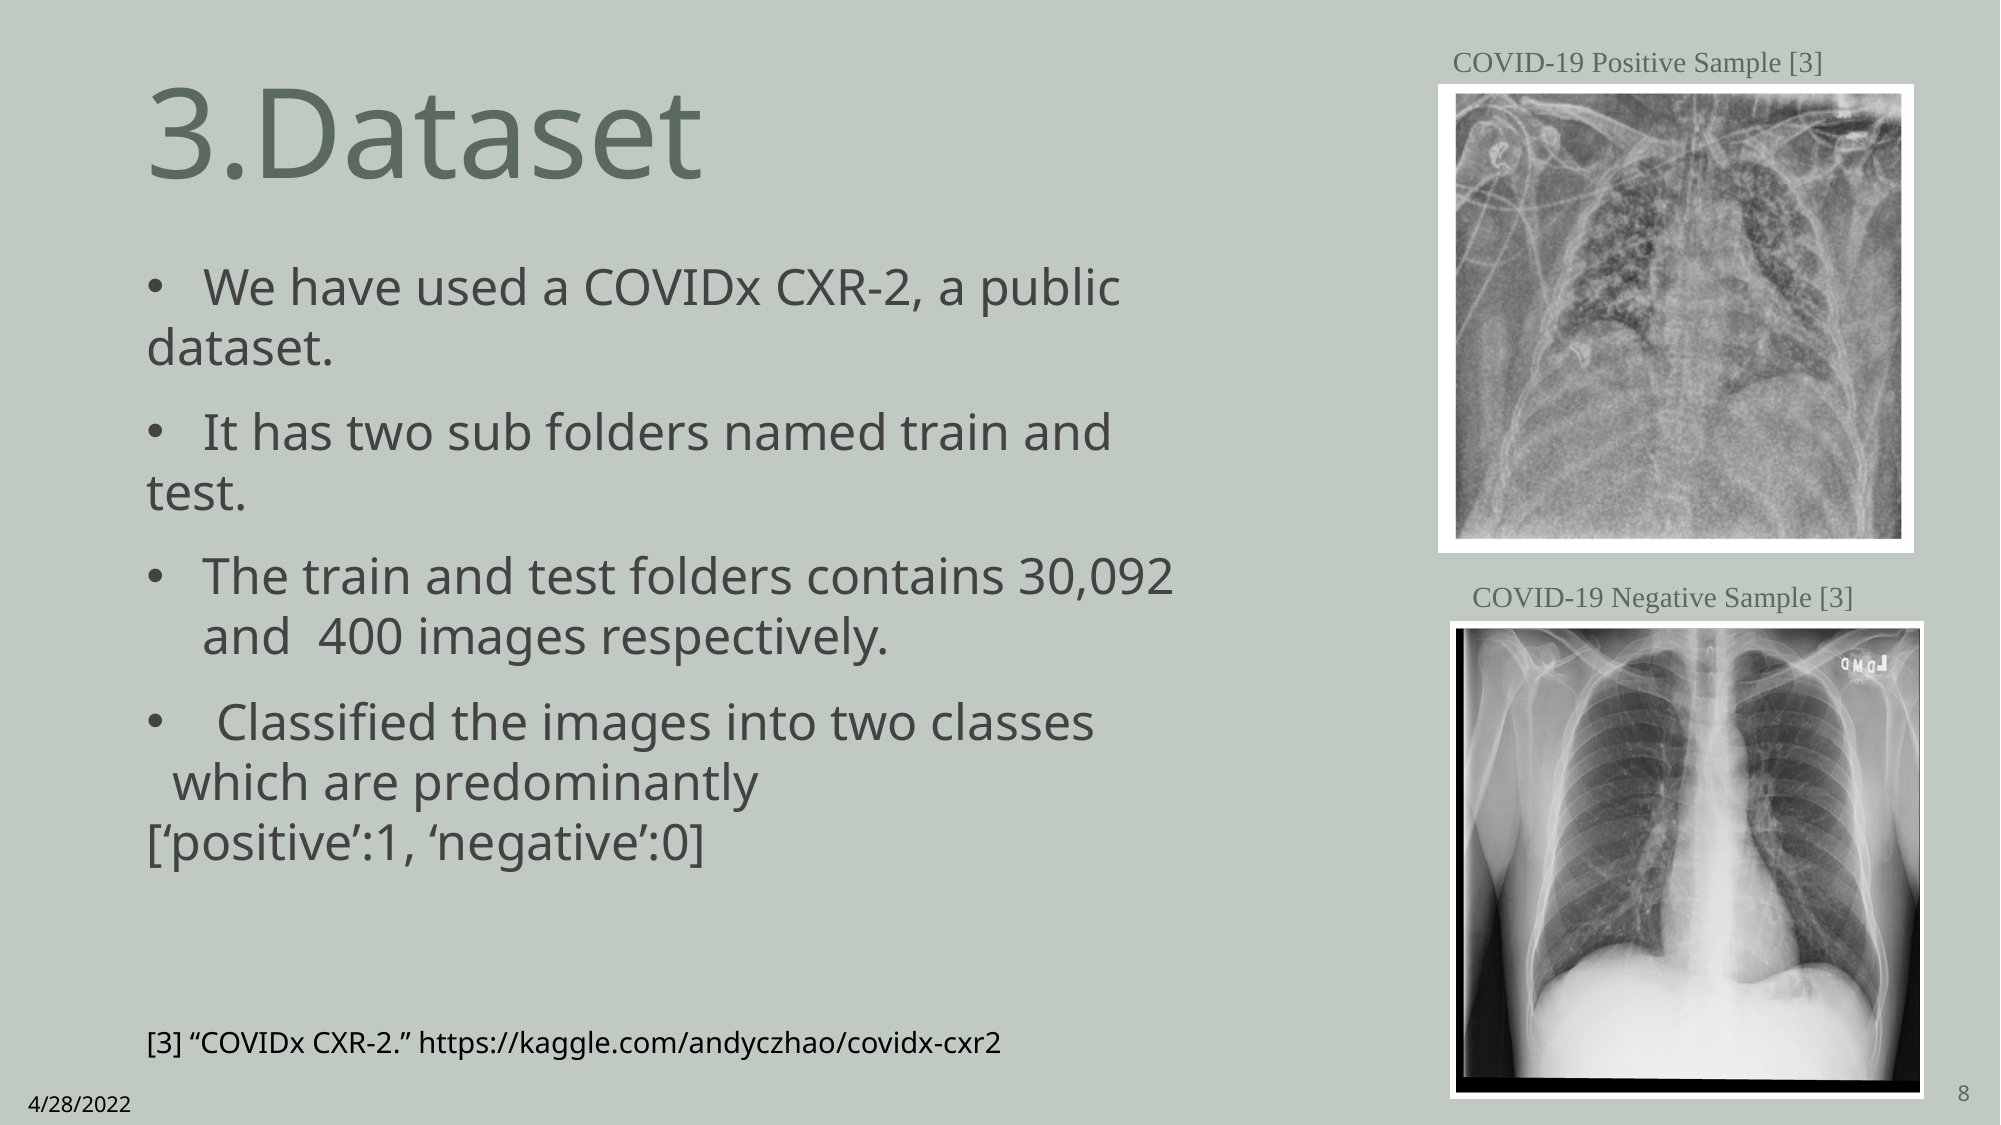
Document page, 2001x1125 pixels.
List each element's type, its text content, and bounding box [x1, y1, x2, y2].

picture [1450, 621, 1924, 1099]
picture [1438, 84, 1914, 553]
text_box COVID-19 Positive Sample [3] [1438, 36, 1868, 84]
title 3.Dataset [131, 84, 1227, 192]
text_box 8 [1942, 1071, 1987, 1113]
text_box We have used a COVIDx CXR-2, a public dataset. It has two sub folders named train and test. The train and test folders contains 30,092 and 400 images respectively. Classified the images into two classes which are predominantly [‘positive’:1, ‘negative’:0] [3] “COVIDx CXR-2.” https://kaggle.com/andyczhao/covidx-cxr2 [131, 247, 1210, 1125]
text_box COVID-19 Negative Sample [3] [1450, 571, 1887, 621]
text_box 4/28/2022 [13, 1083, 314, 1125]
